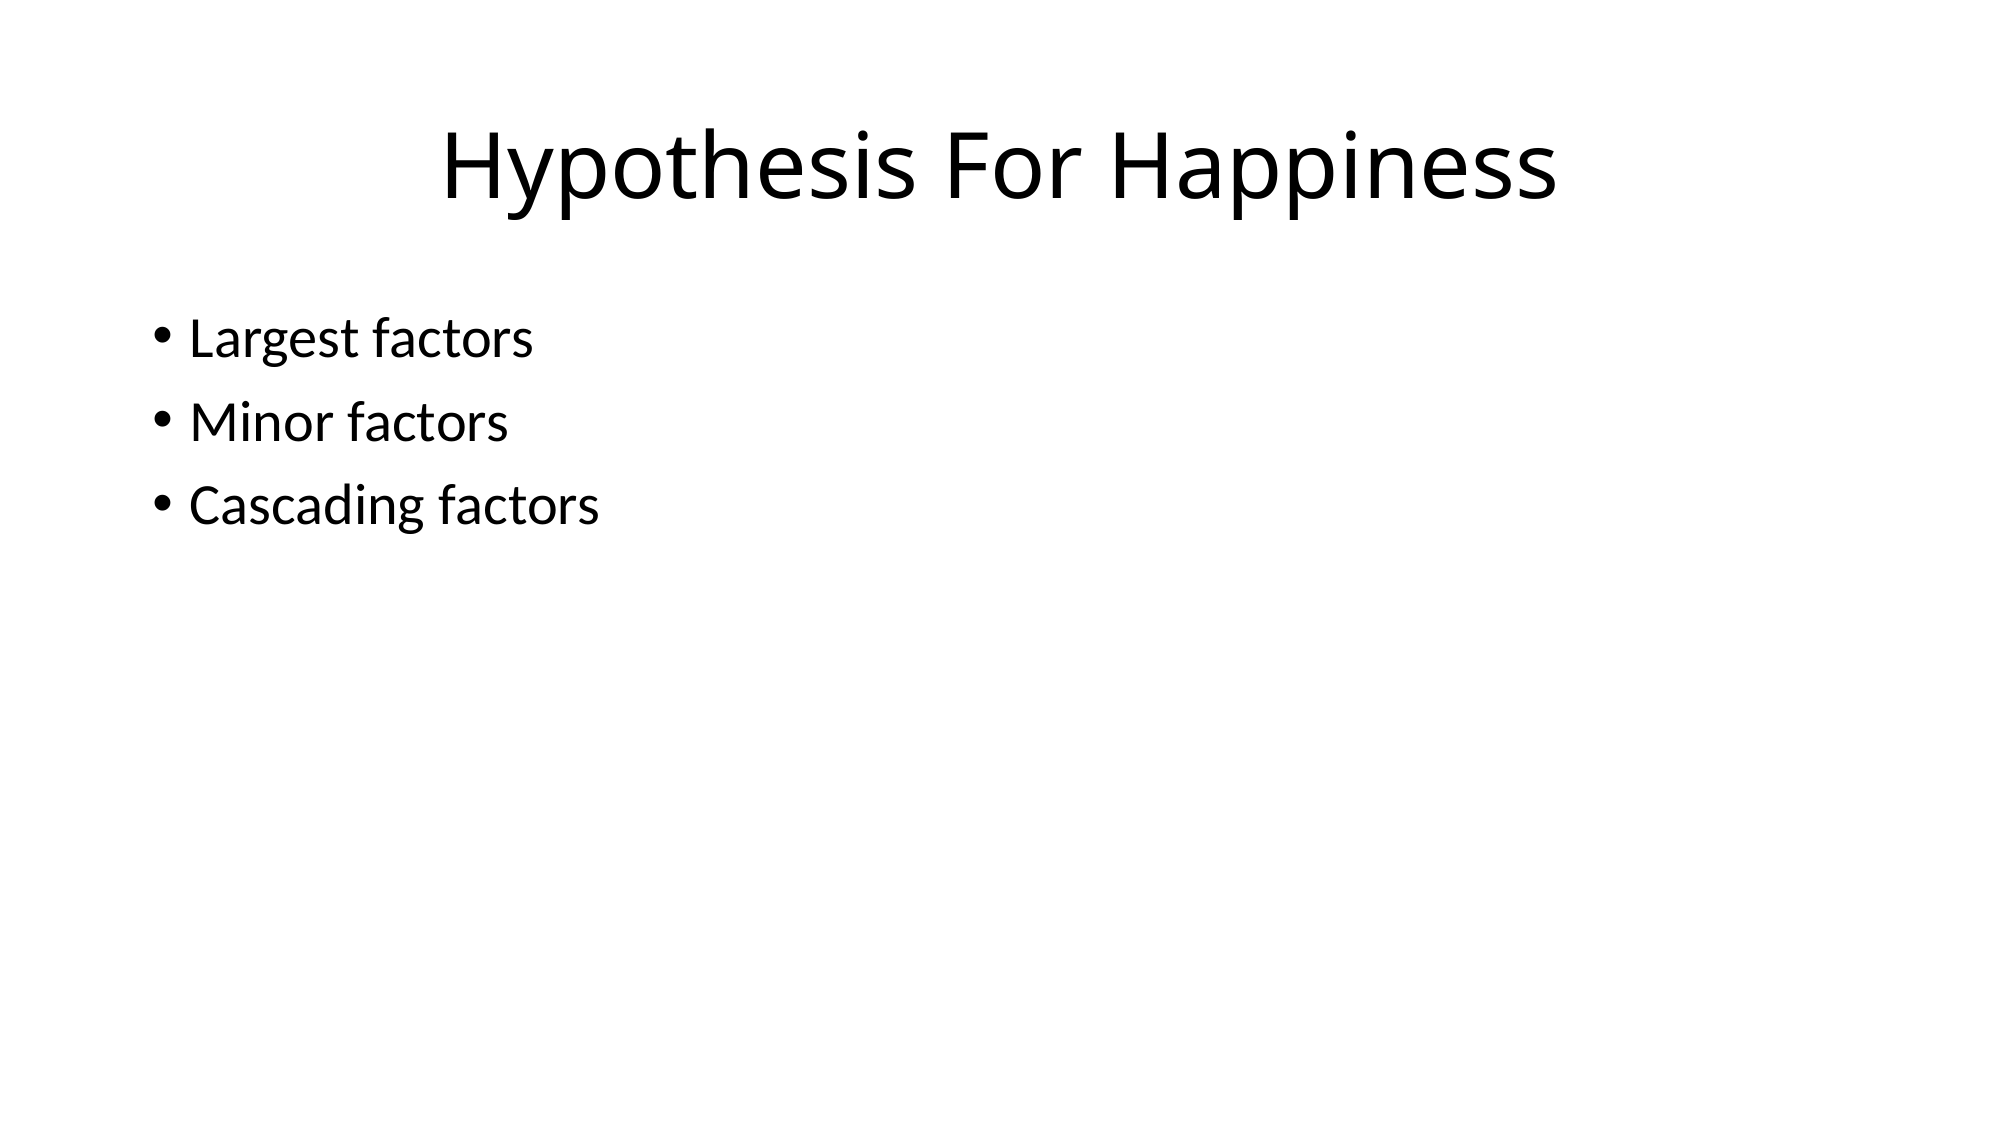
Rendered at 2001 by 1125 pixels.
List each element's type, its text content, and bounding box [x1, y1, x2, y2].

title Hypothesis For Happiness [137, 59, 1863, 278]
list Largest factors Minor factors Cascading factors [137, 299, 1863, 1014]
